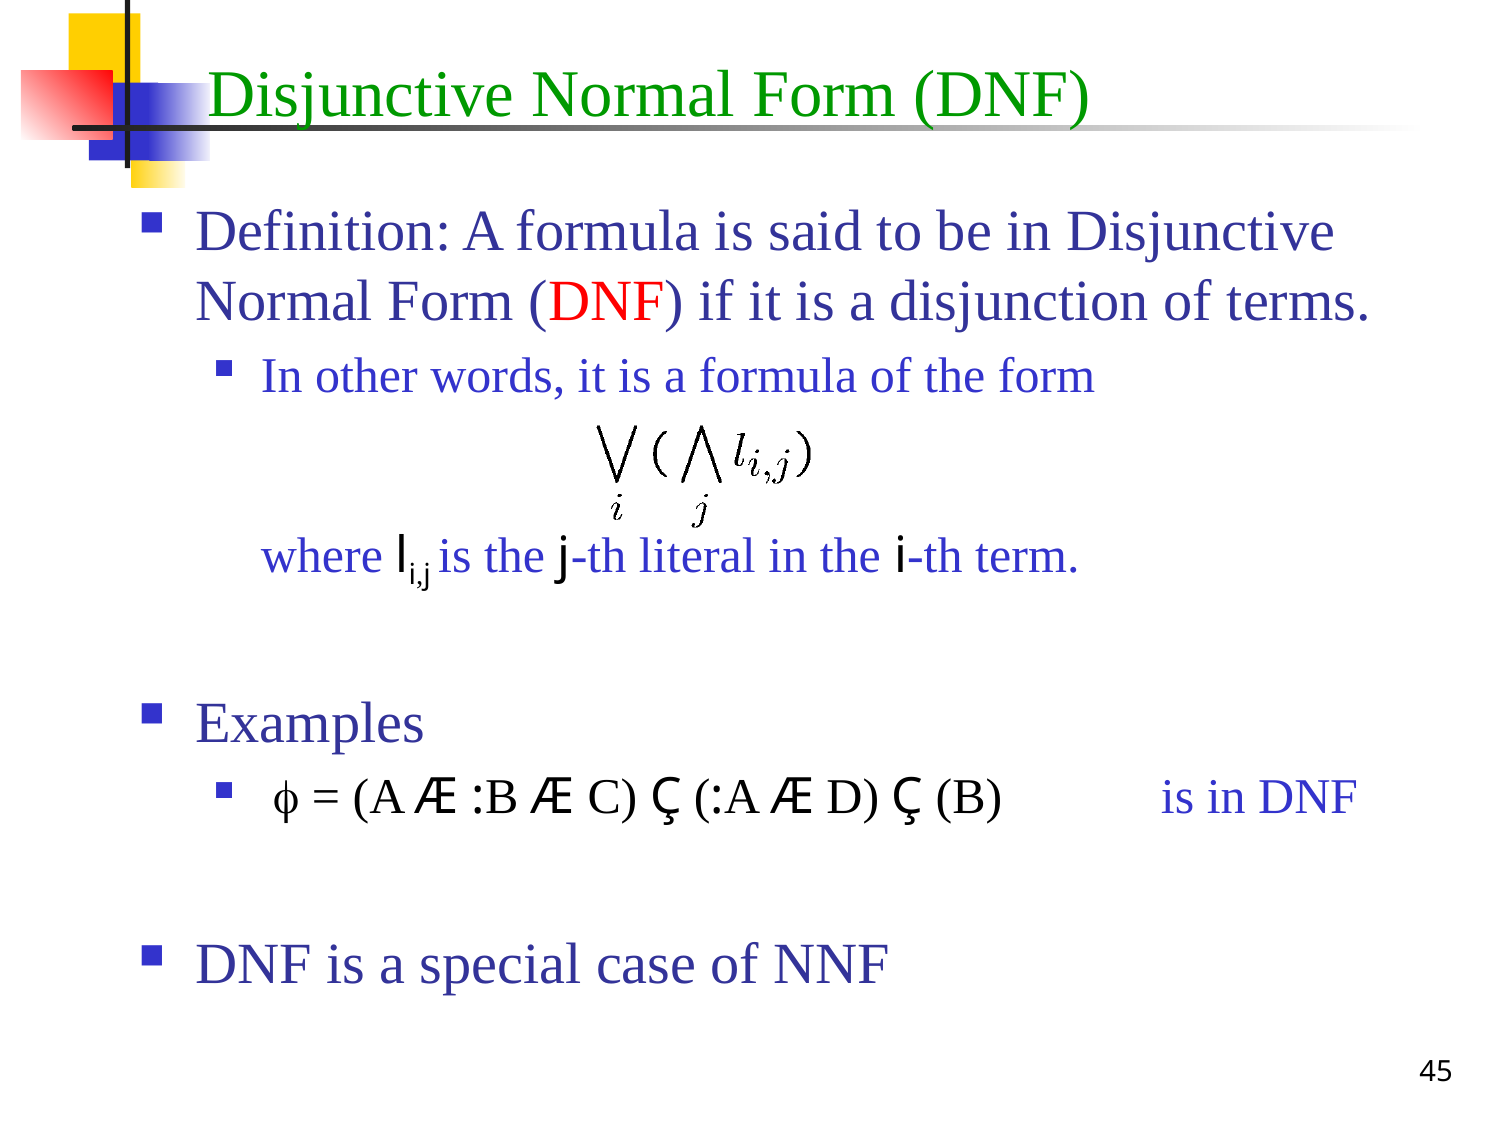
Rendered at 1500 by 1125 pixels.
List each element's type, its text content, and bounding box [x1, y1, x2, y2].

title Disjunctive Normal Form (DNF) [192, 0, 1471, 138]
list Definition: A formula is said to be in Disjunctive Normal Form (DNF) if it is a disjunction of terms. In other words, it is a formula of the form where li,j is the j-th literal in the i-th term. Examples  = (A Æ :B Æ C) Ç (:A Æ D) Ç (B) is in DNF DNF is a special case of NNF [123, 184, 1469, 1000]
picture [596, 423, 811, 528]
slide_number 45 [1155, 1024, 1468, 1100]
